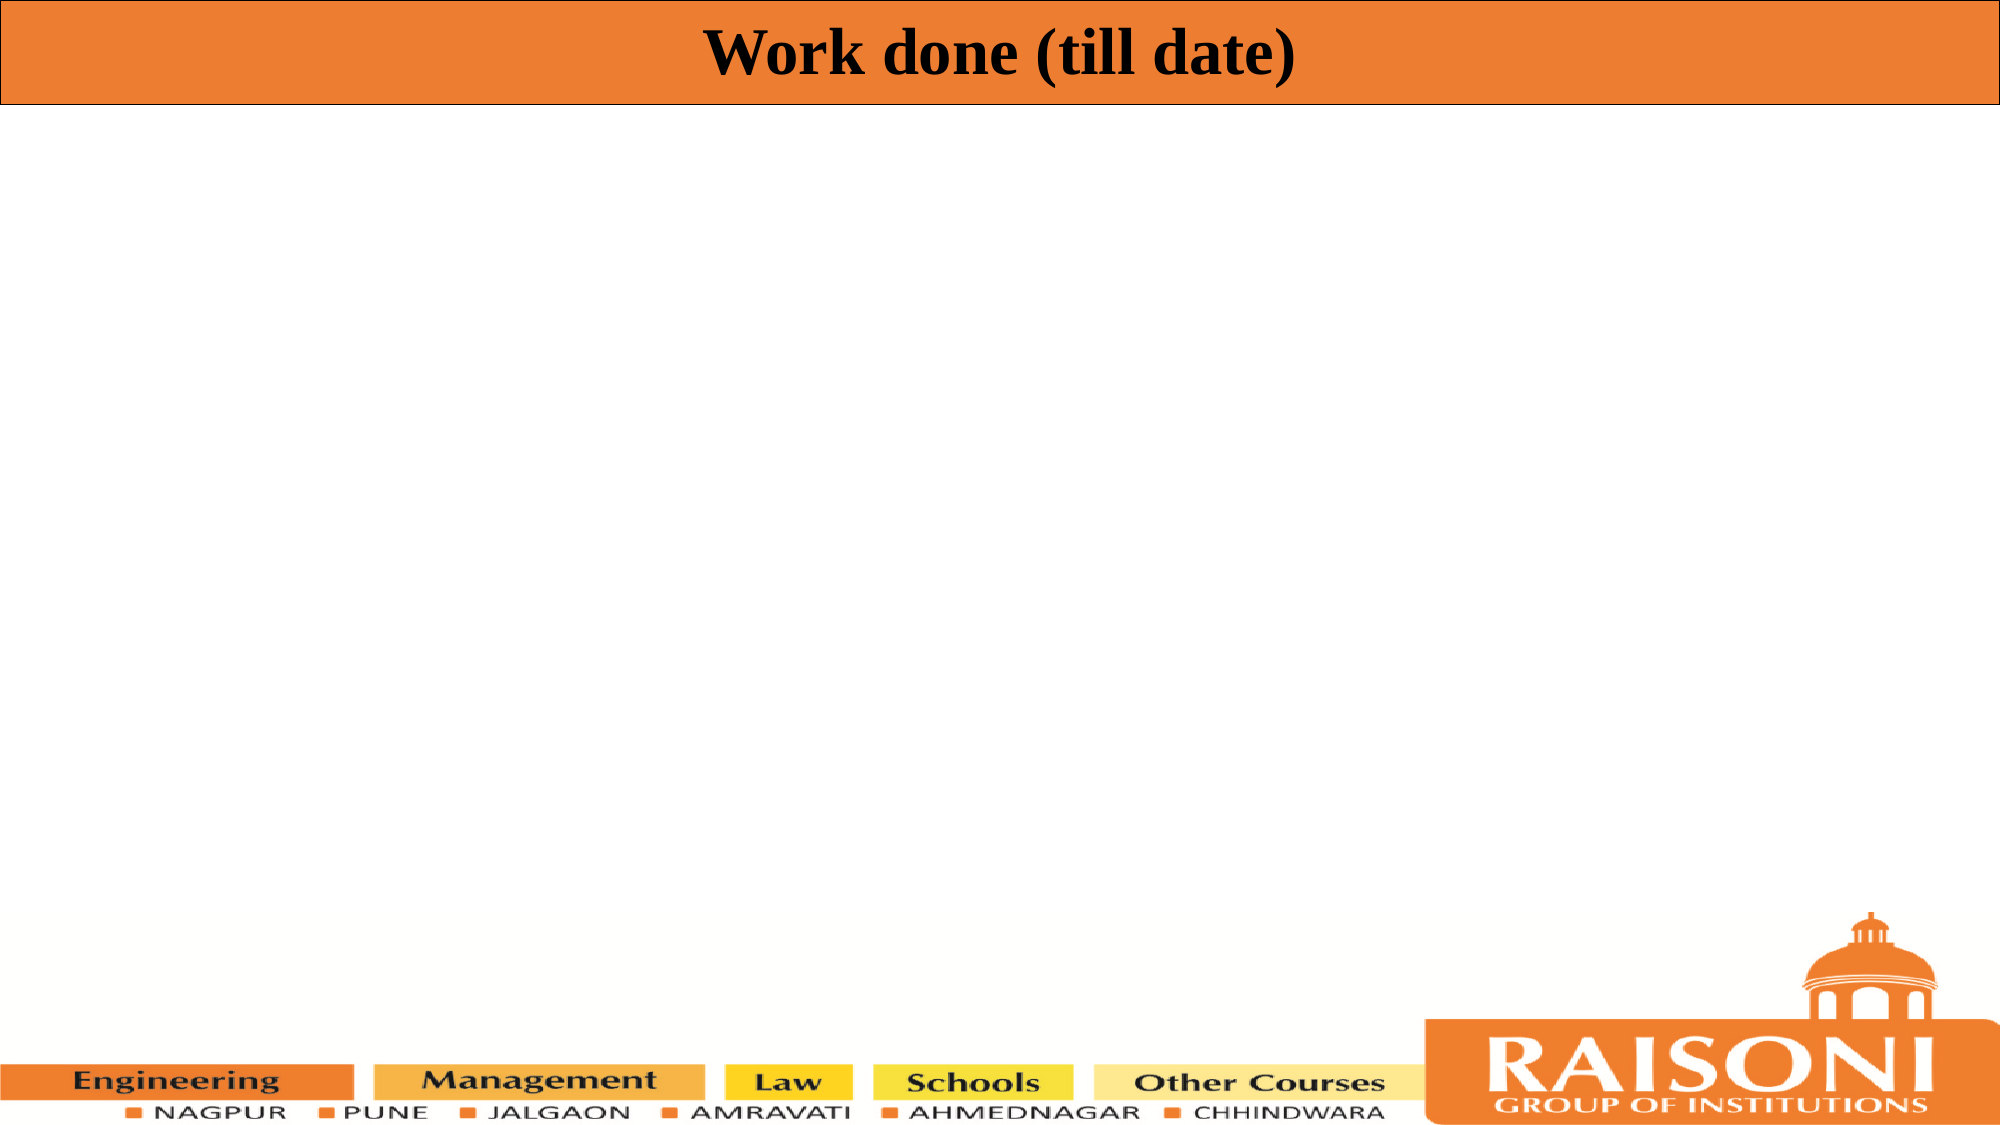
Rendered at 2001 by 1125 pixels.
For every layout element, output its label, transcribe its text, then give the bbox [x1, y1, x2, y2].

text_box Work done (till date) [0, 0, 2000, 105]
picture [0, 912, 2000, 1125]
